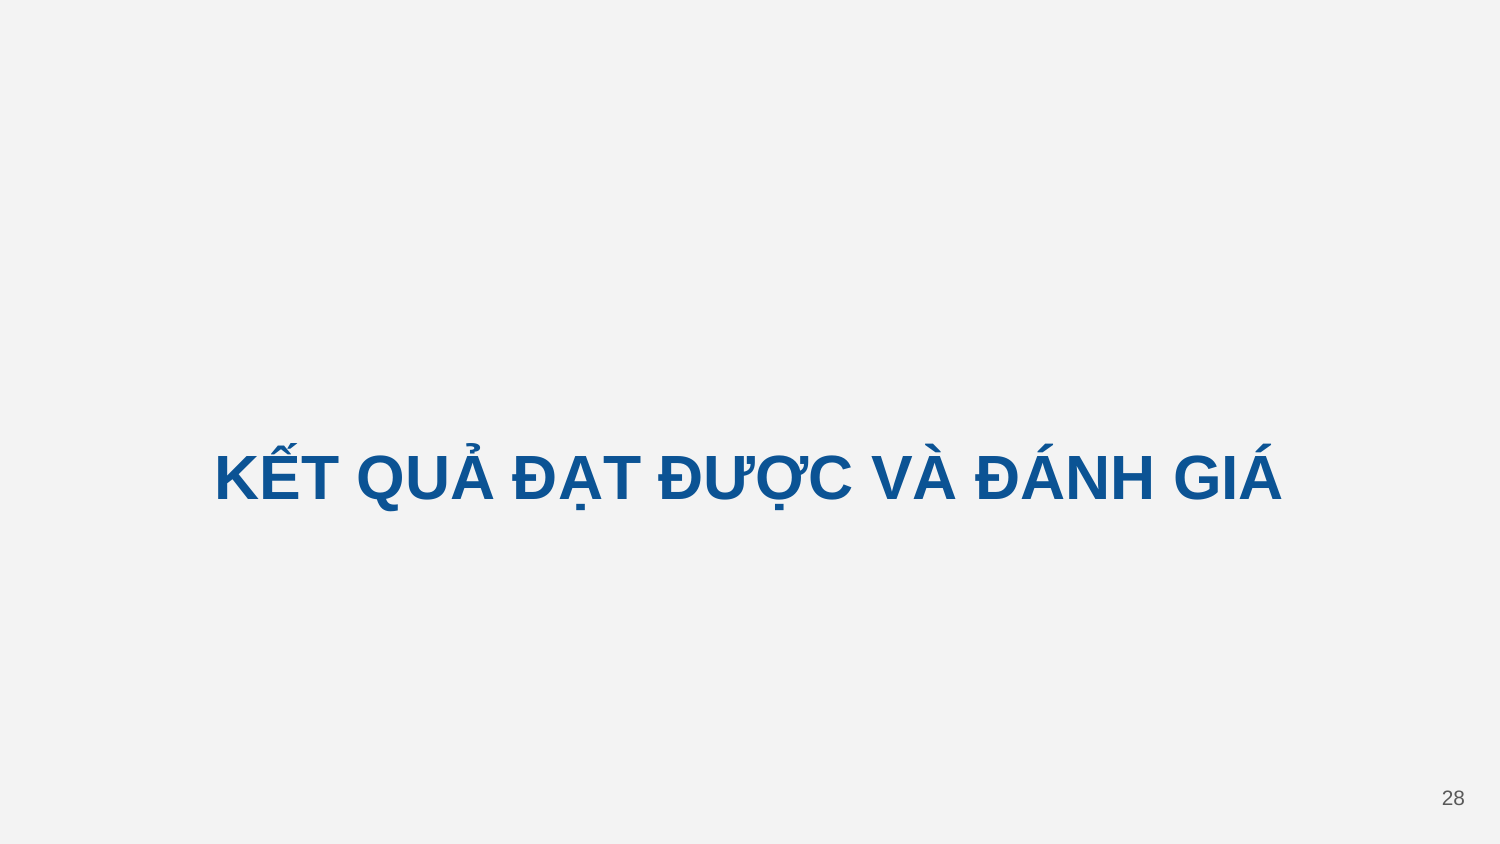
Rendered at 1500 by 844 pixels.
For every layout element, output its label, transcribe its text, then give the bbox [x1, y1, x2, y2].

slide_number ‹#› [1389, 764, 1480, 830]
list KẾT QUẢ ĐẠT ĐƯỢC VÀ ĐÁNH GIÁ [51, 189, 1449, 750]
